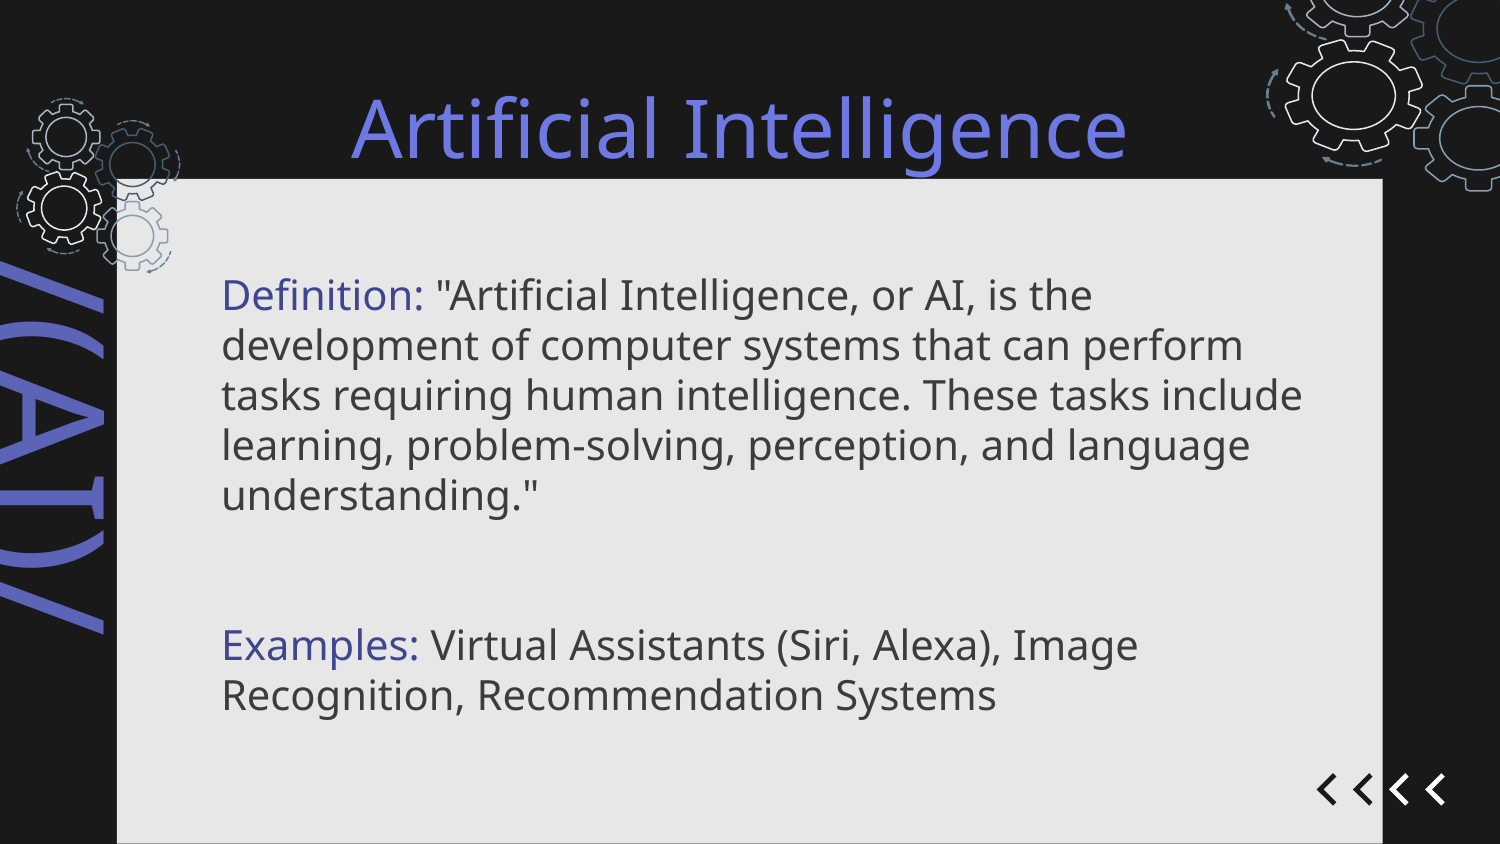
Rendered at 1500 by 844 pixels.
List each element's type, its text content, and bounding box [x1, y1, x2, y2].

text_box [1265, 0, 1500, 196]
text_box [15, 97, 181, 274]
subtitle Definition: "Artificial Intelligence, or AI, is the development of computer systems that can perform tasks requiring human intelligence. These tasks include learning, problem-solving, perception, and language understanding." Examples: Virtual Assistants (Siri, Alexa), Image Recognition, Recommendation Systems [206, 204, 1322, 800]
title Artificial Intelligence [108, 79, 1260, 174]
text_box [1316, 772, 1445, 806]
